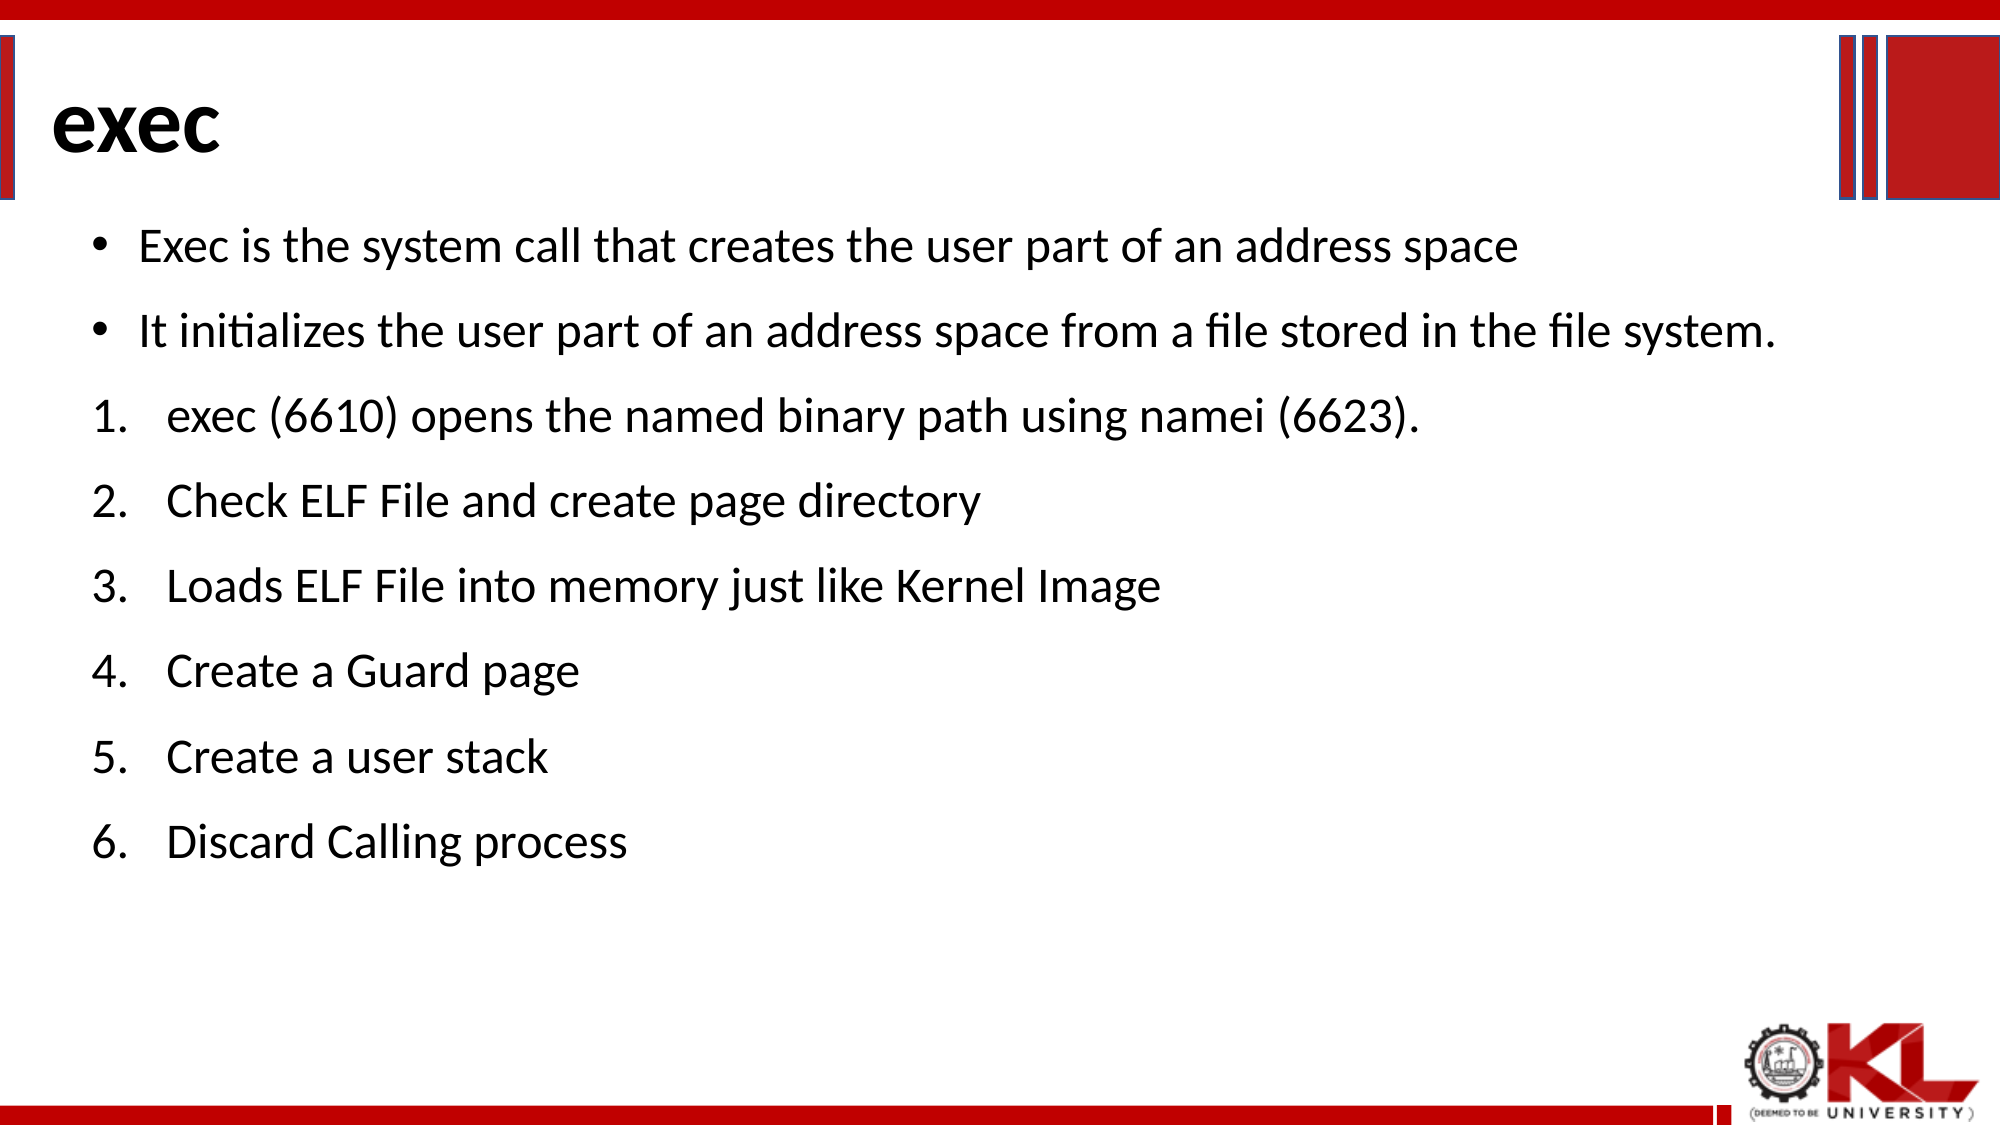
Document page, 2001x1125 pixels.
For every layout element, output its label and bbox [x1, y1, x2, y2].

text_box [0, 0, 2000, 1125]
